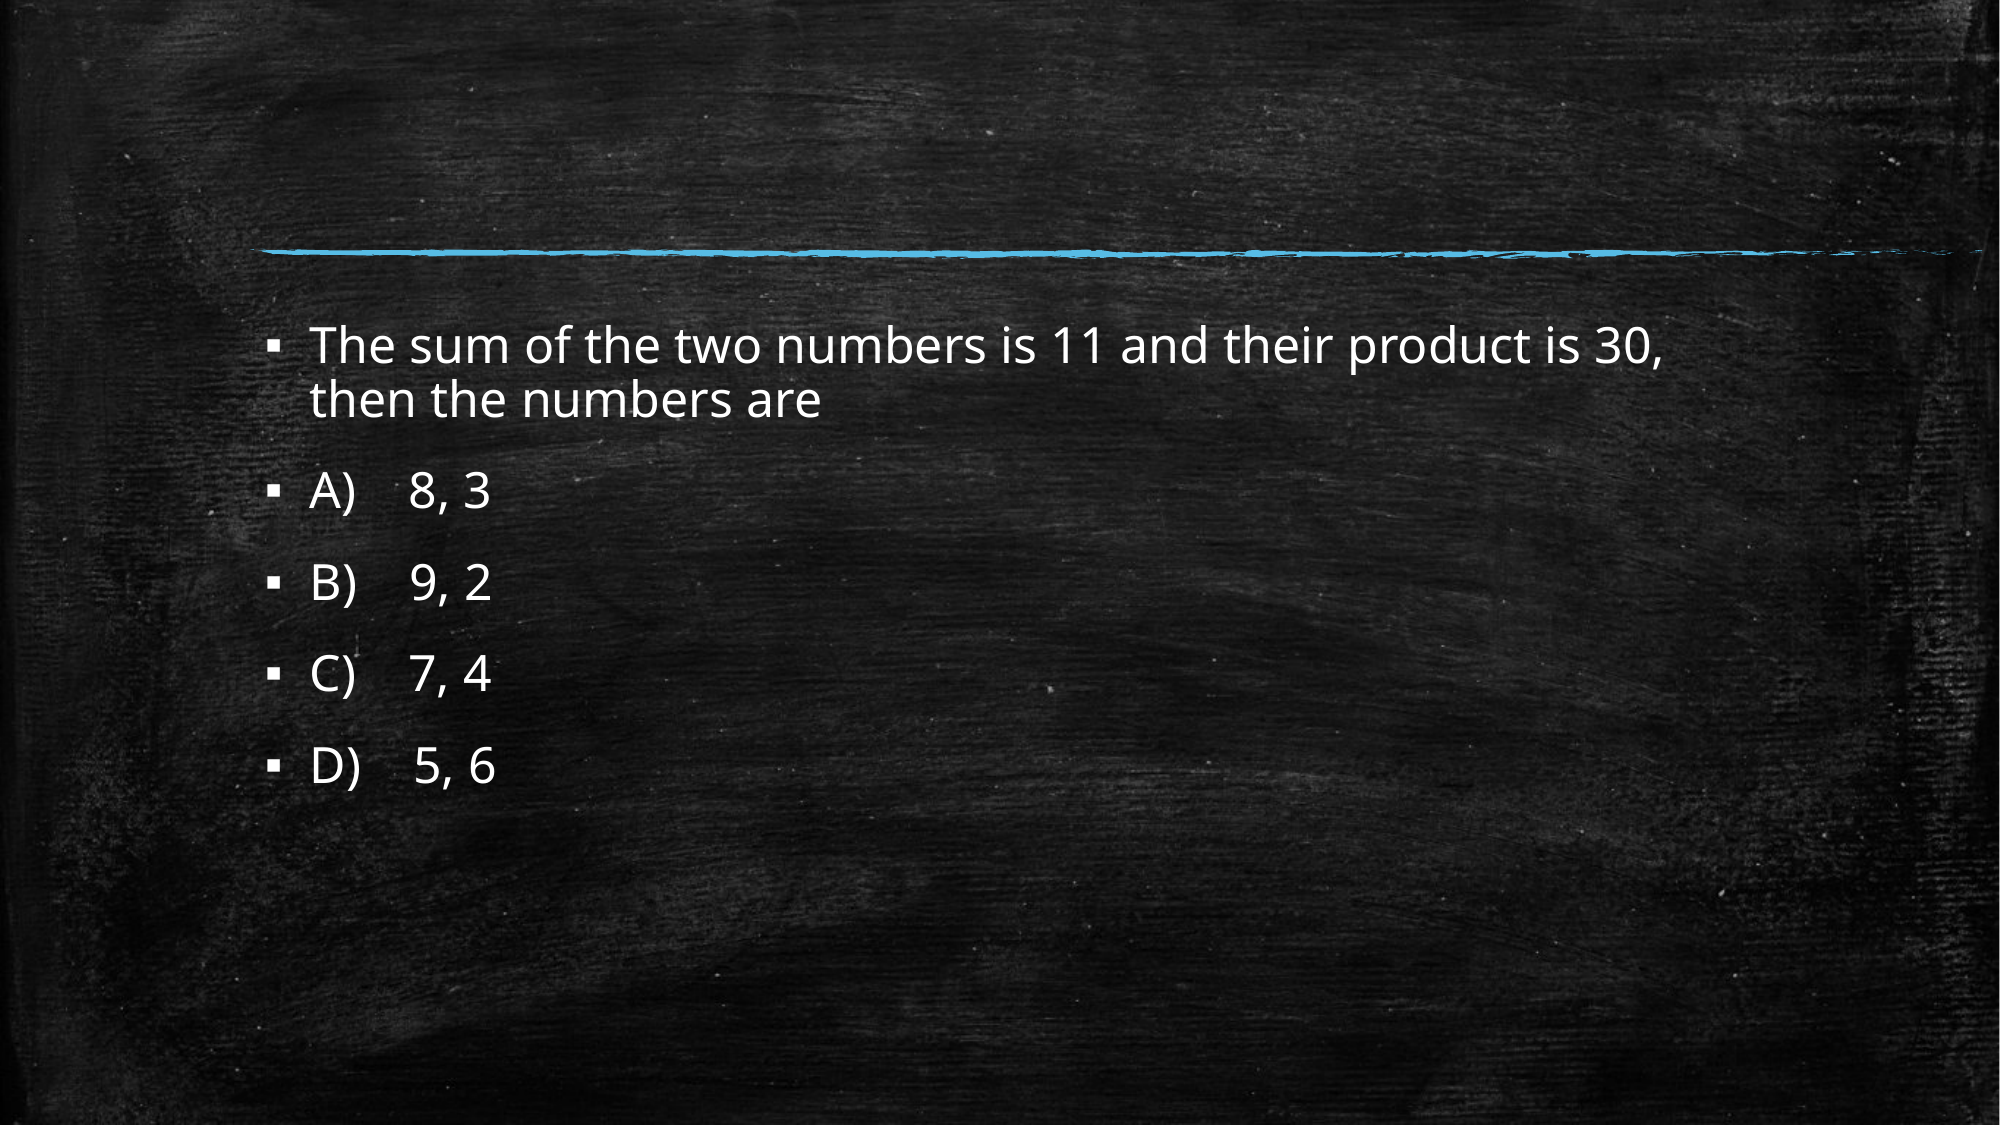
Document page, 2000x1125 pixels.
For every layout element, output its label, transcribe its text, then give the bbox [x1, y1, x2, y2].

list The sum of the two numbers is 11 and their product is 30, then the numbers are A) 8, 3 B) 9, 2 C) 7, 4 D) 5, 6 [249, 312, 1750, 1013]
